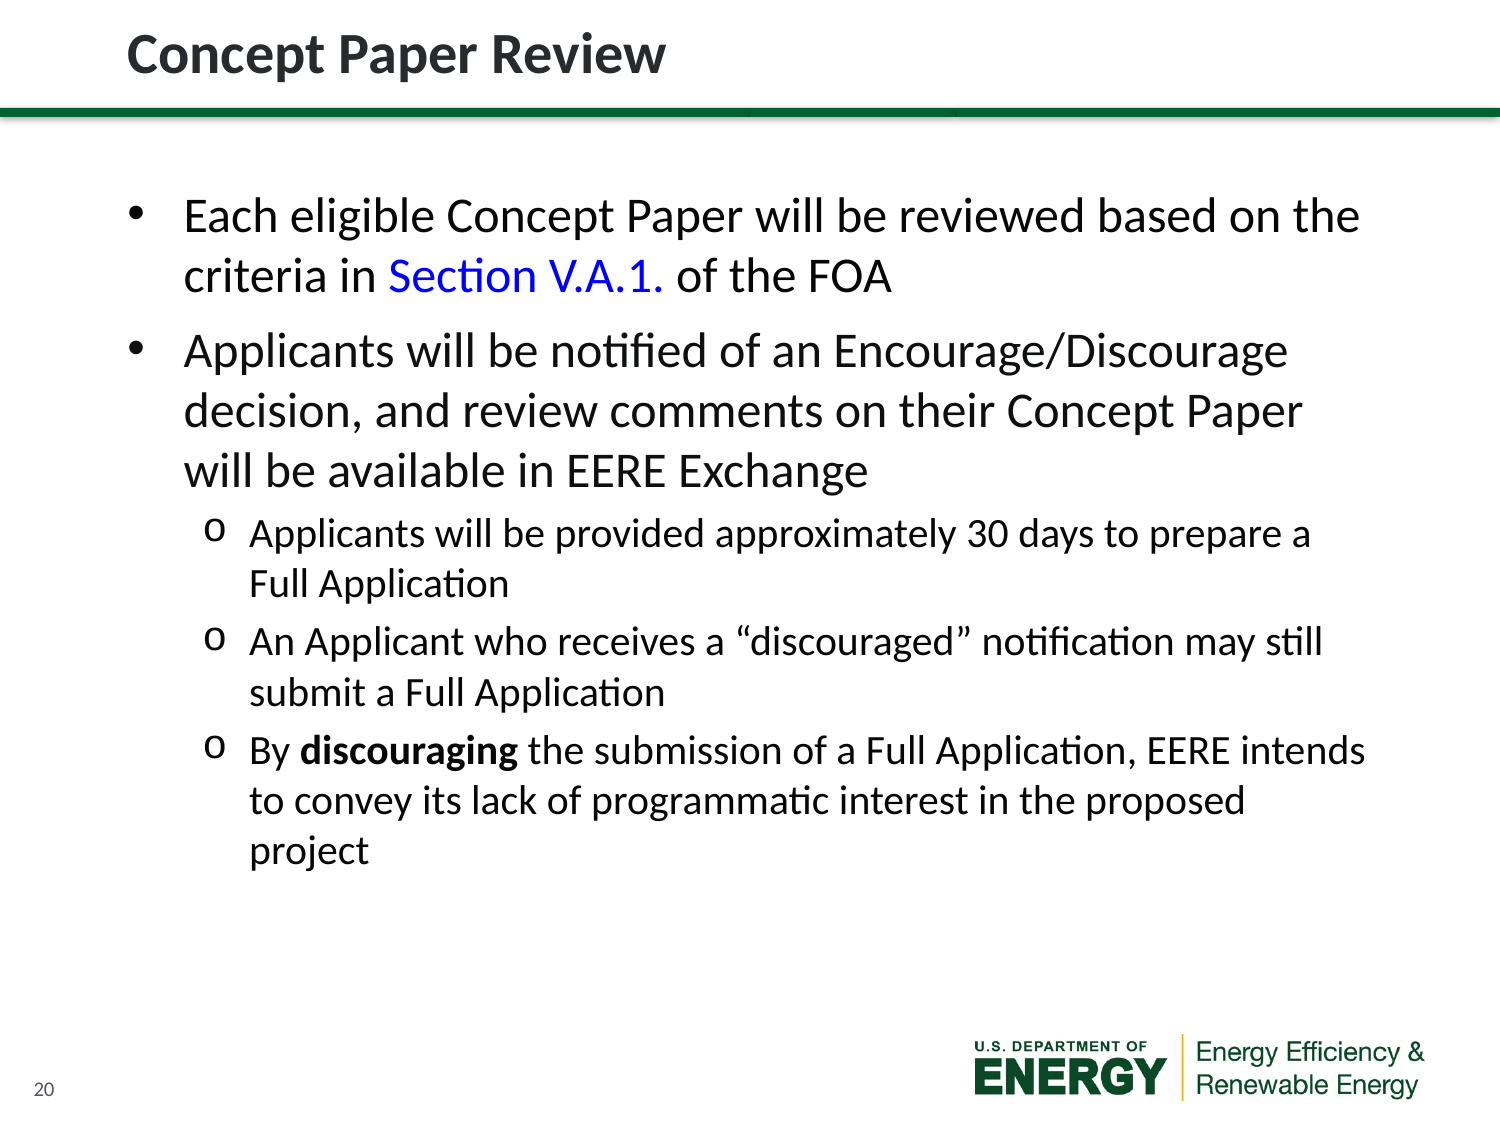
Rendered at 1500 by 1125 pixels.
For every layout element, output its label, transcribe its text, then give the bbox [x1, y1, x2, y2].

list Each eligible Concept Paper will be reviewed based on the criteria in Section V.A.1. of the FOA Applicants will be notified of an Encourage/Discourage decision, and review comments on their Concept Paper will be available in EERE Exchange Applicants will be provided approximately 30 days to prepare a Full Application An Applicant who receives a “discouraged” notification may still submit a Full Application By discouraging the submission of a Full Application, EERE intends to convey its lack of programmatic interest in the proposed project [112, 174, 1388, 1076]
picture [975, 1034, 1425, 1101]
title Concept Paper Review [112, 0, 1388, 112]
